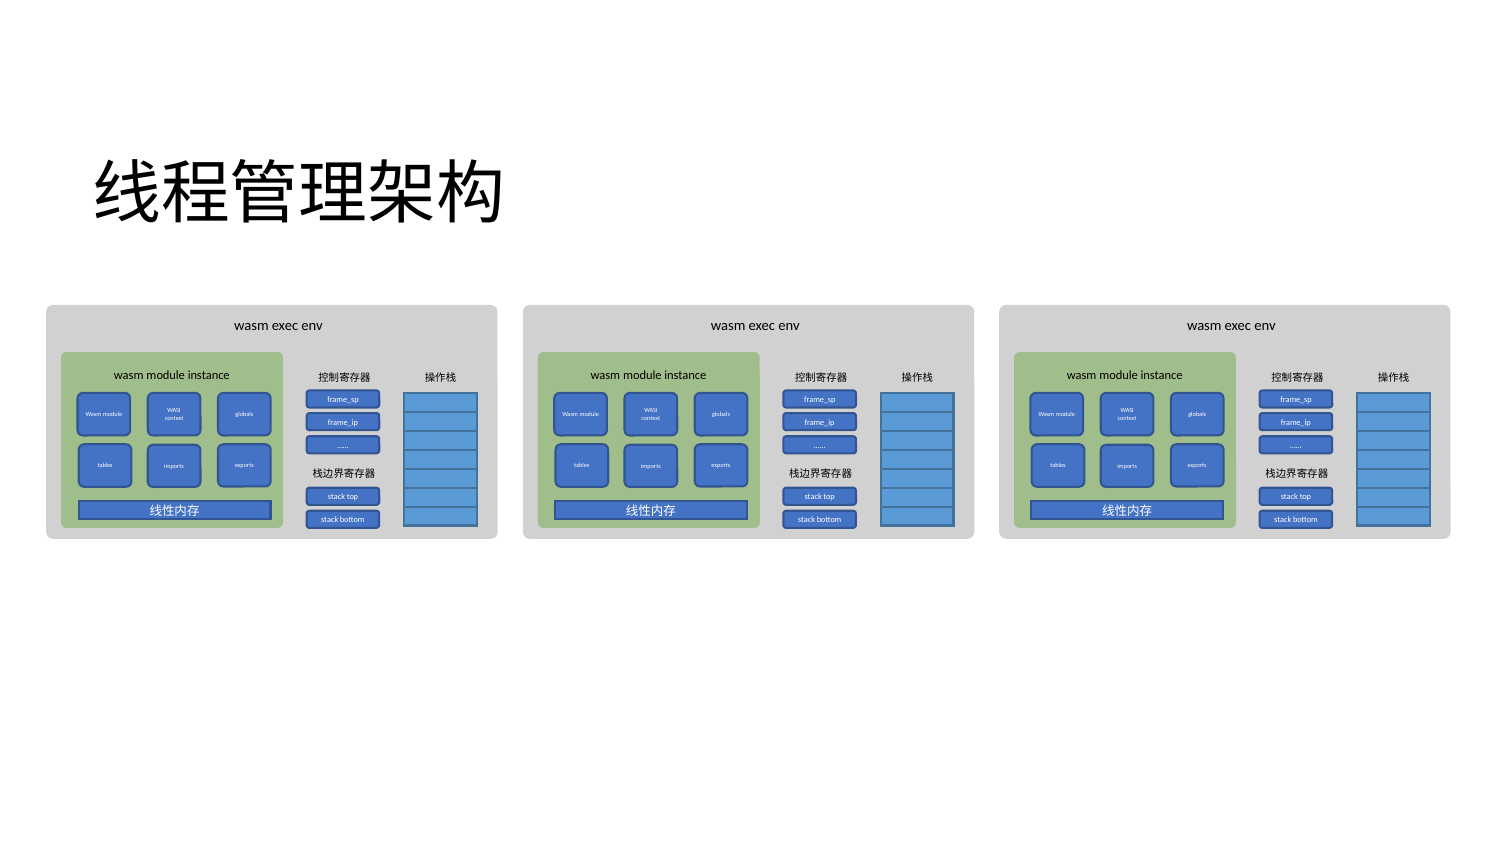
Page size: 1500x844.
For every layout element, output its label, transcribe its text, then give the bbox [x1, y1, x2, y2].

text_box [999, 304, 1451, 539]
title 线程管理架构 [77, 121, 1427, 248]
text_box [522, 304, 975, 539]
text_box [46, 304, 498, 539]
